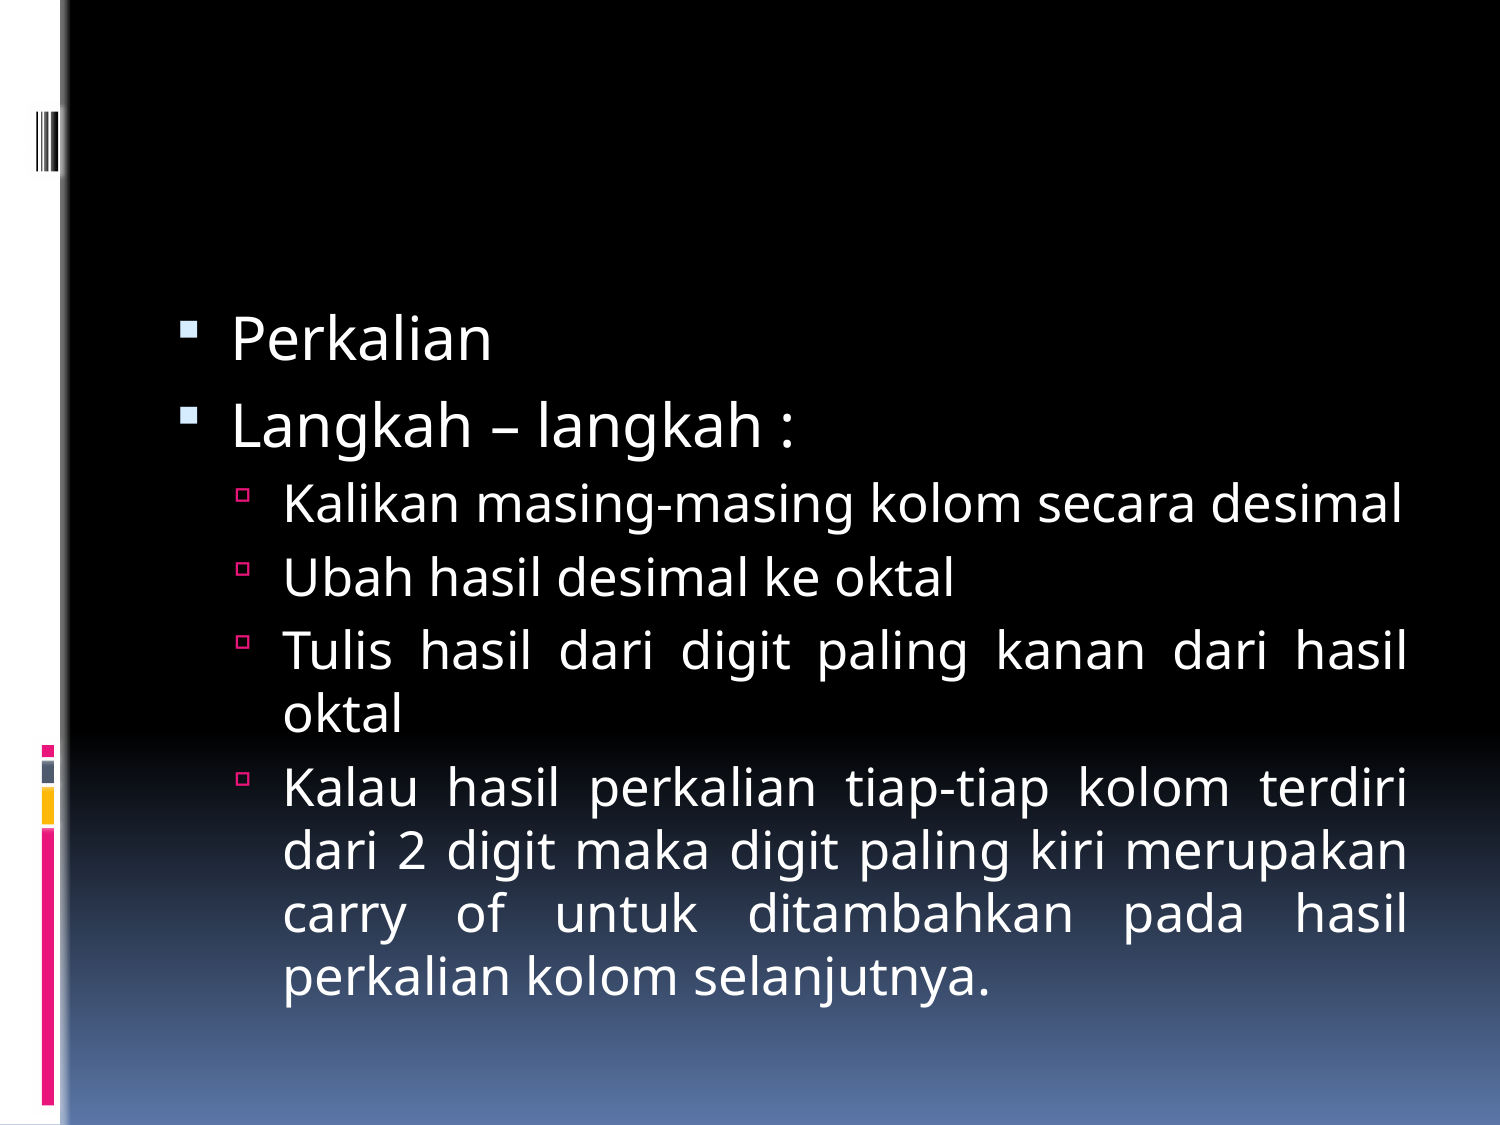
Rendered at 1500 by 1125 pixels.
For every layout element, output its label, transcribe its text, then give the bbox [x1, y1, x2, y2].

list Perkalian Langkah – langkah : Kalikan masing-masing kolom secara desimal Ubah hasil desimal ke oktal Tulis hasil dari digit paling kanan dari hasil oktal Kalau hasil perkalian tiap-tiap kolom terdiri dari 2 digit maka digit paling kiri merupakan carry of untuk ditambahkan pada hasil perkalian kolom selanjutnya. [150, 292, 1425, 1043]
